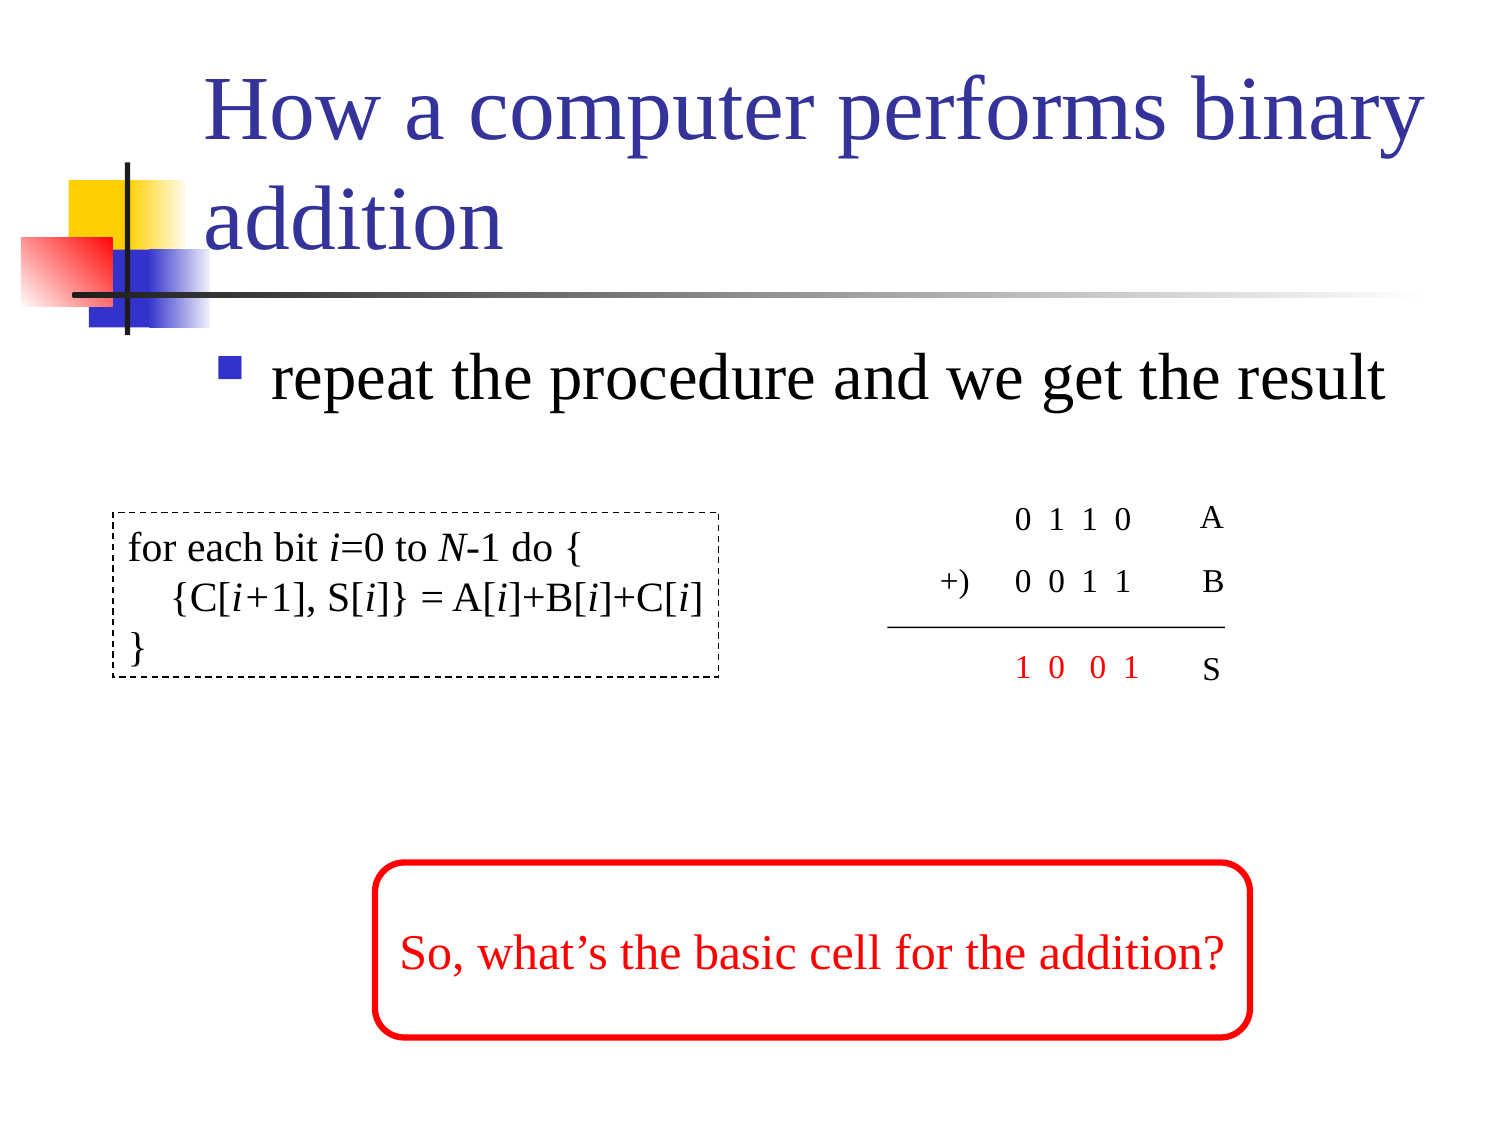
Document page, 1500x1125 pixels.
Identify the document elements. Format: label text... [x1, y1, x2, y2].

list repeat the procedure and we get the result [200, 324, 1475, 450]
text_box So, what’s the basic cell for the addition? [374, 862, 1251, 1038]
title How a computer performs binary addition [188, 35, 1468, 275]
text_box for each bit i=0 to N-1 do { {C[i+1], S[i]} = A[i]+B[i]+C[i] } [113, 512, 719, 678]
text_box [887, 487, 1240, 696]
